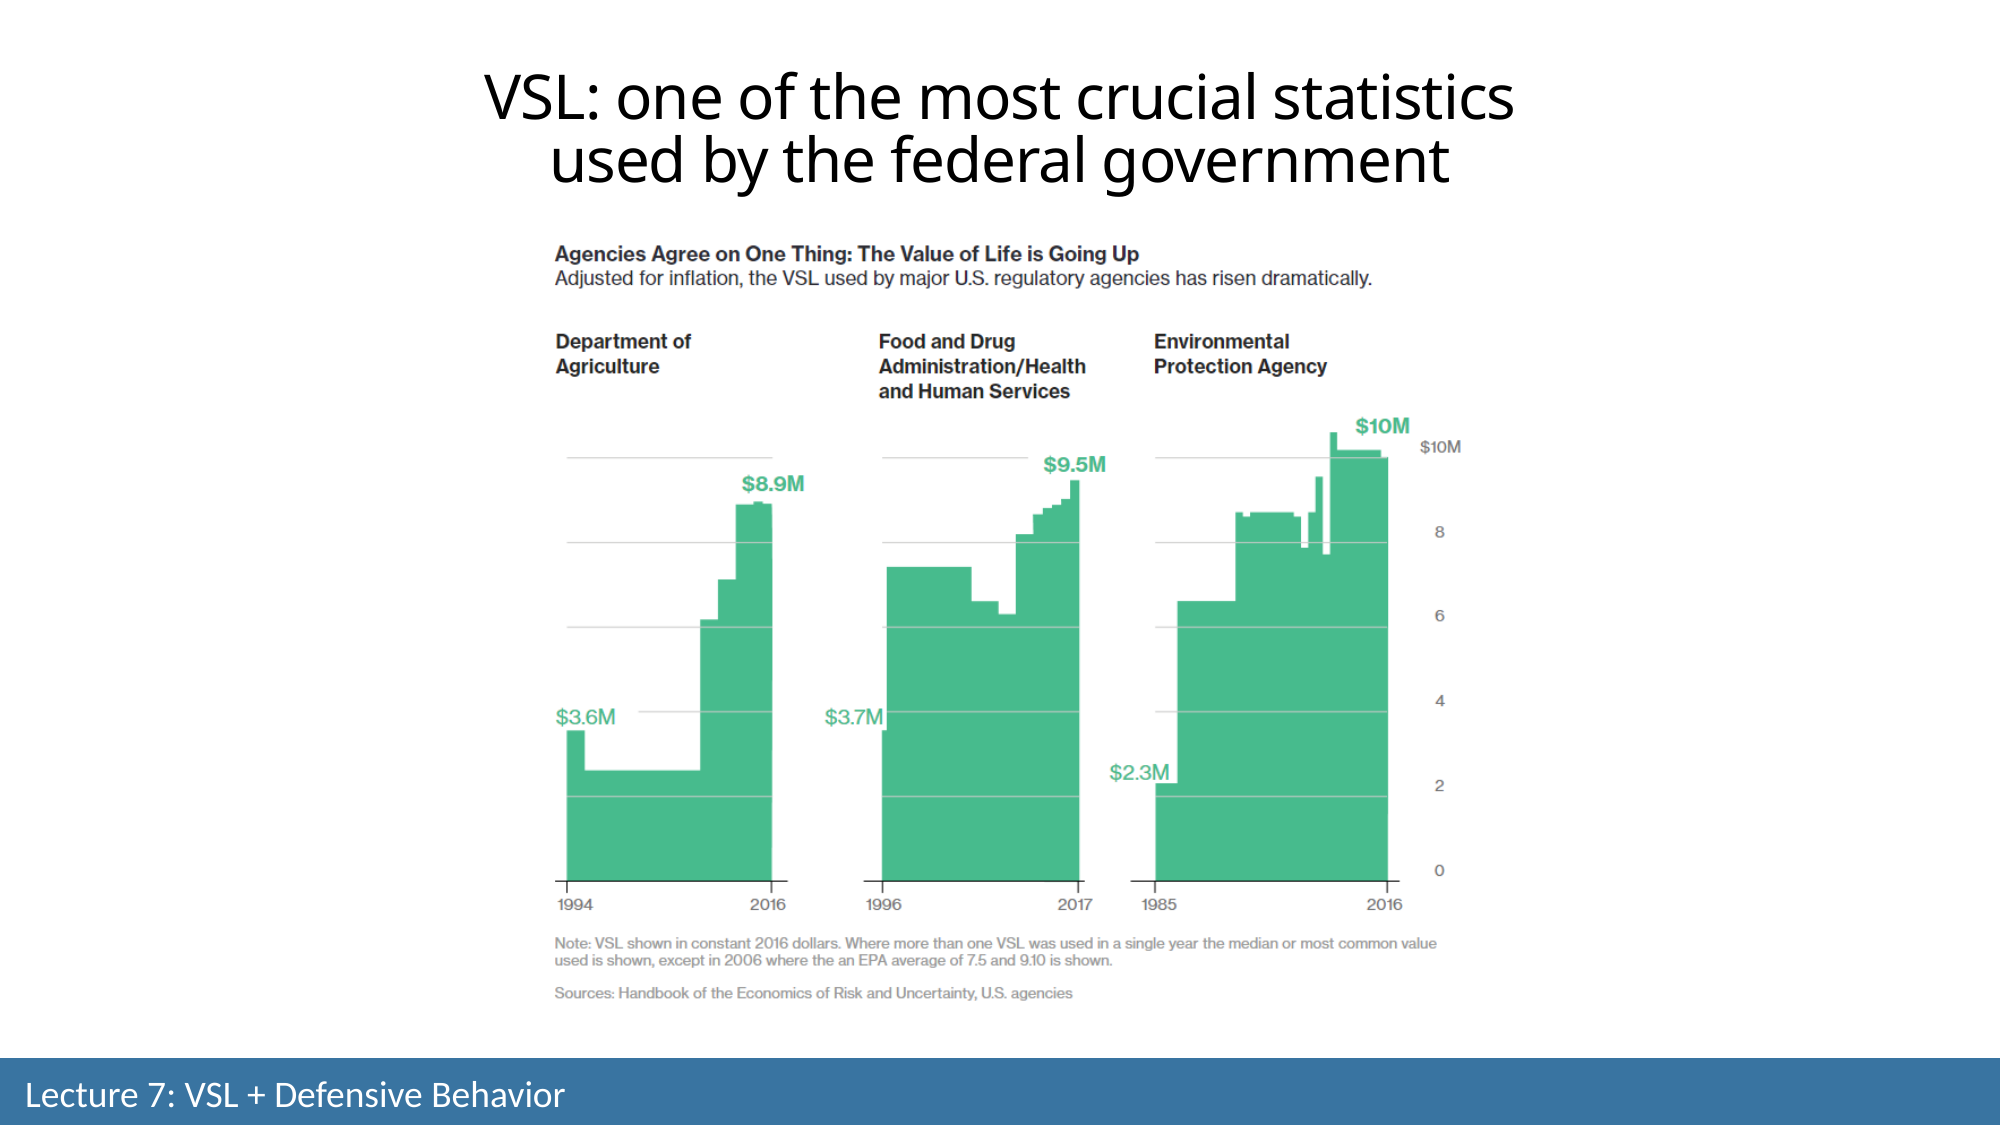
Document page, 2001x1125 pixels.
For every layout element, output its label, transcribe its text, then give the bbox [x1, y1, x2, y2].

picture [511, 224, 1489, 1012]
text_box VSL: one of the most crucial statistics used by the federal government [465, 0, 1535, 203]
